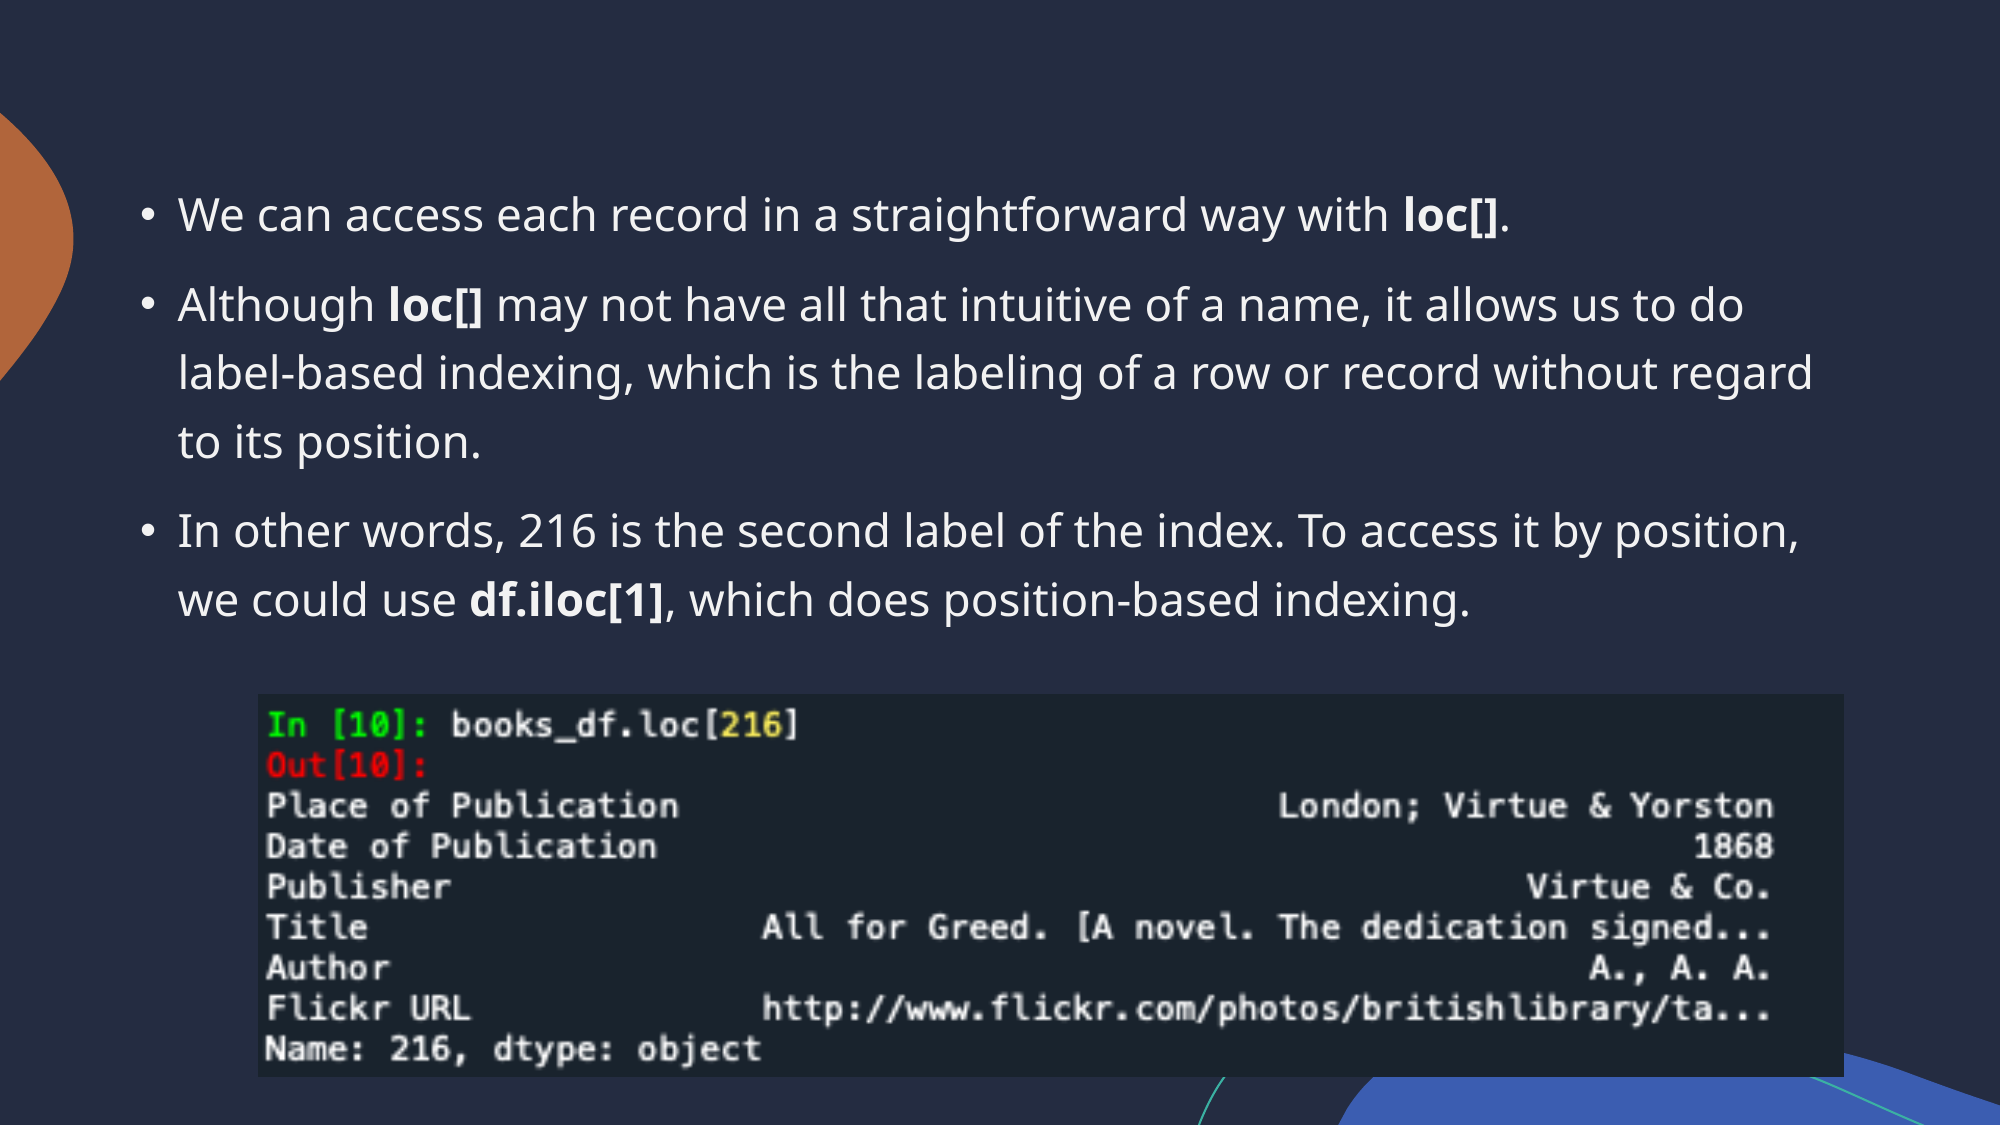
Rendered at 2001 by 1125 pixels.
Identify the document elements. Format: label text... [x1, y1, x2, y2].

picture [258, 694, 1844, 1077]
list We can access each record in a straightforward way with loc[]. Although loc[] may not have all that intuitive of a name, it allows us to do label-based indexing, which is the labeling of a row or record without regard to its position. In other words, 216 is the second label of the index. To access it by position, we could use df.iloc[1], which does position-based indexing. [125, 164, 1875, 929]
